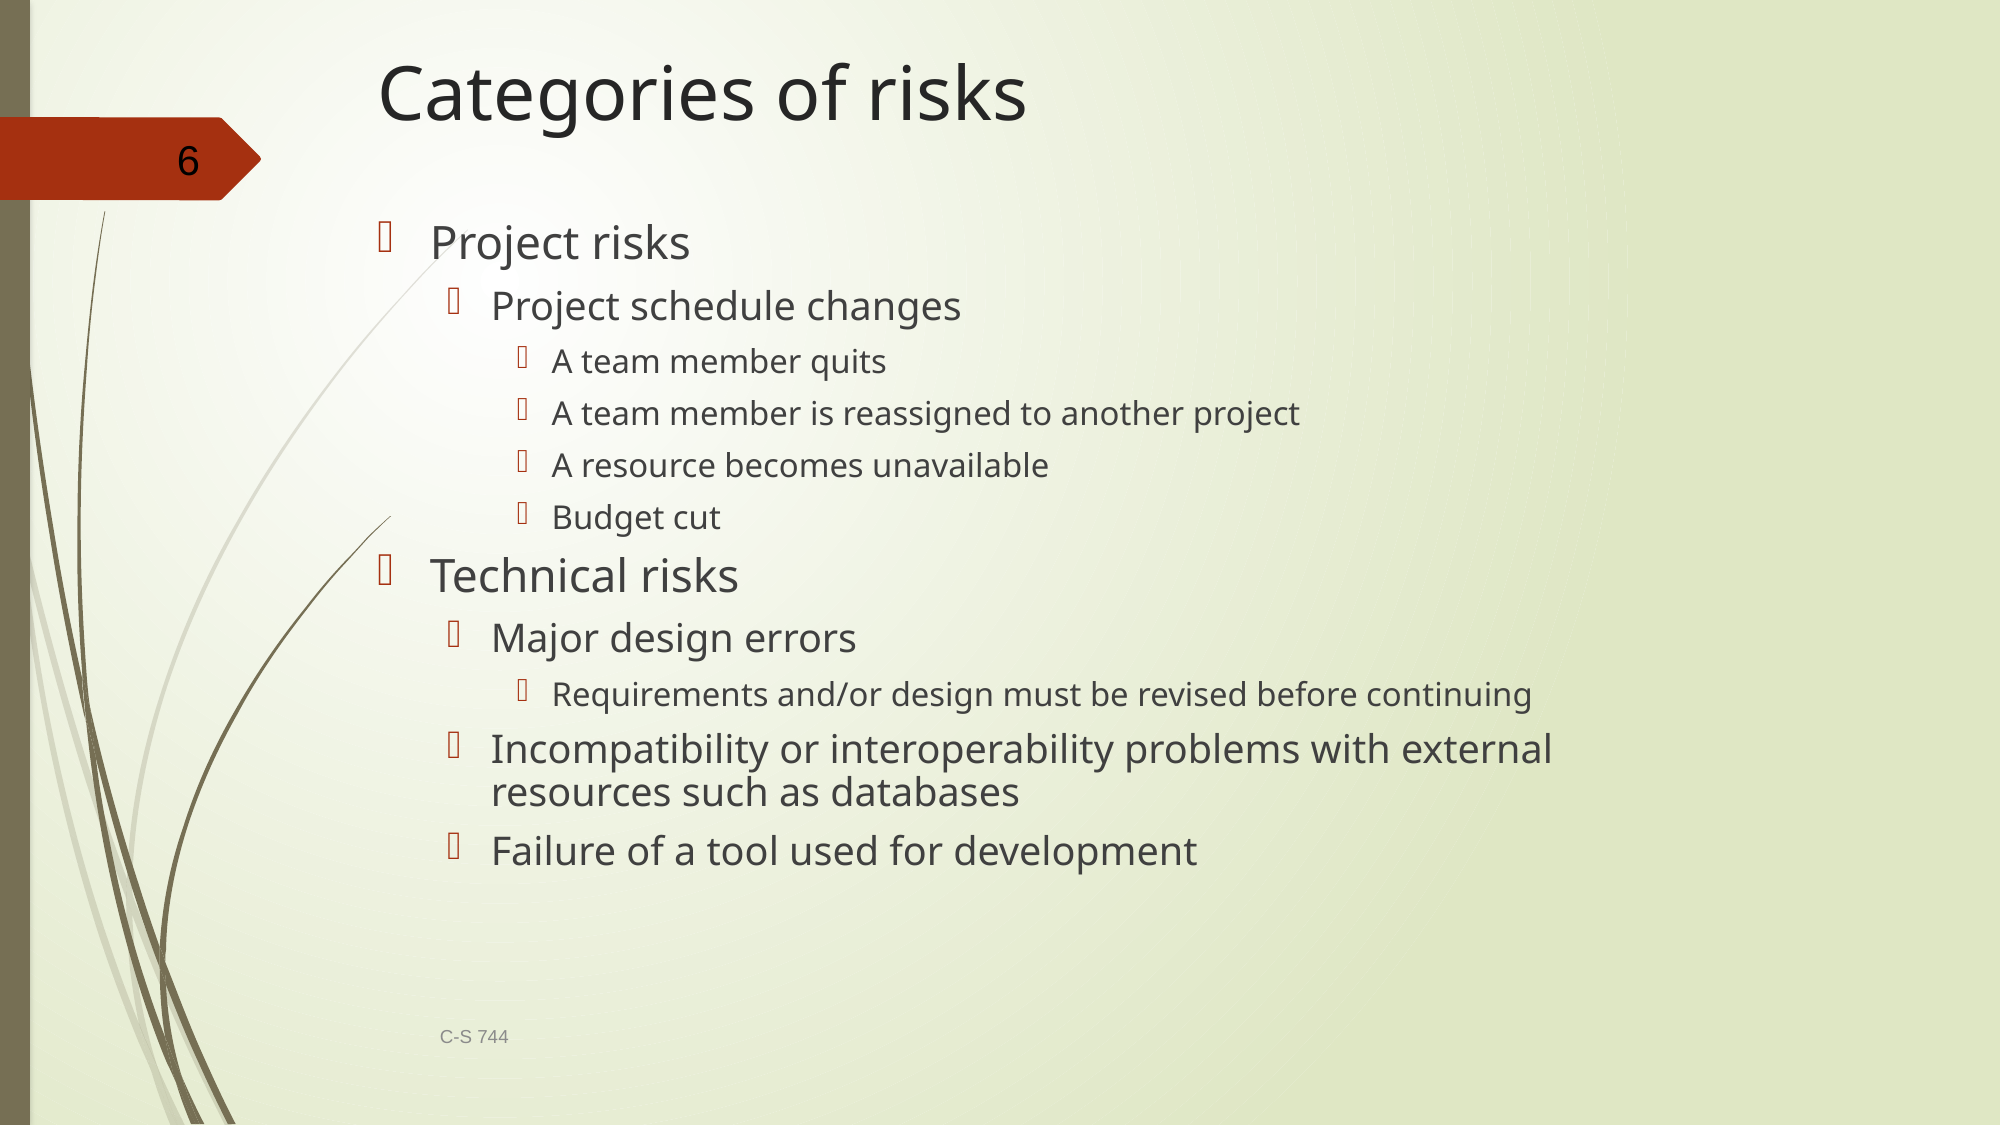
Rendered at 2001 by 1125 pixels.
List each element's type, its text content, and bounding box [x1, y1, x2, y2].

footer C-S 744 [424, 1006, 1675, 1067]
slide_number 6 [87, 129, 216, 190]
title Categories of risks [362, 37, 1638, 212]
list Project risks Project schedule changes A team member quits A team member is reassigned to another project A resource becomes unavailable Budget cut Technical risks Major design errors Requirements and/or design must be revised before continuing Incompatibility or interoperability problems with external resources such as databases Failure of a tool used for development [362, 212, 1638, 888]
